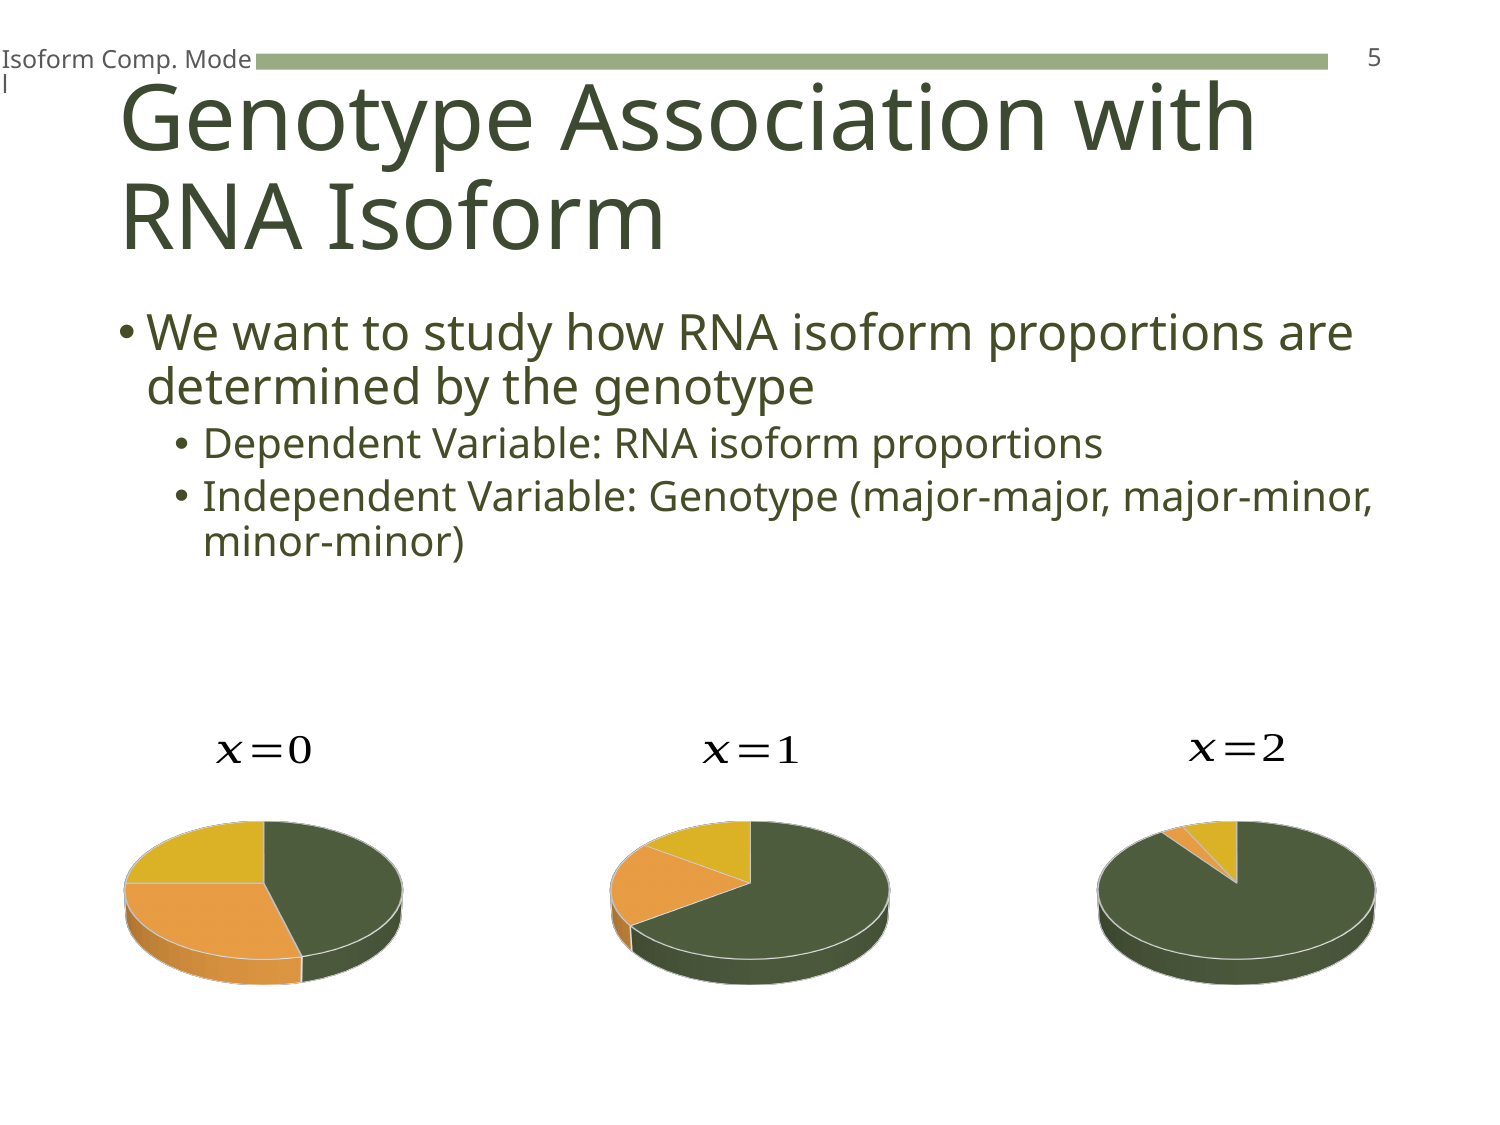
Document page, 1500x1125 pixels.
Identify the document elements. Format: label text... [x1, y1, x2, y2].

chart [1075, 792, 1397, 1014]
slide_number 5 [1327, 28, 1397, 89]
footer Isoform Comp. Model [0, 31, 272, 91]
chart [589, 792, 911, 1014]
list We want to study how RNA isoform proportions are determined by the genotype Dependent Variable: RNA isoform proportions Independent Variable: Genotype (major-major, major-minor, minor-minor) [103, 299, 1397, 1014]
title Genotype Association with RNA Isoform [103, 61, 1397, 280]
chart [103, 792, 425, 1014]
